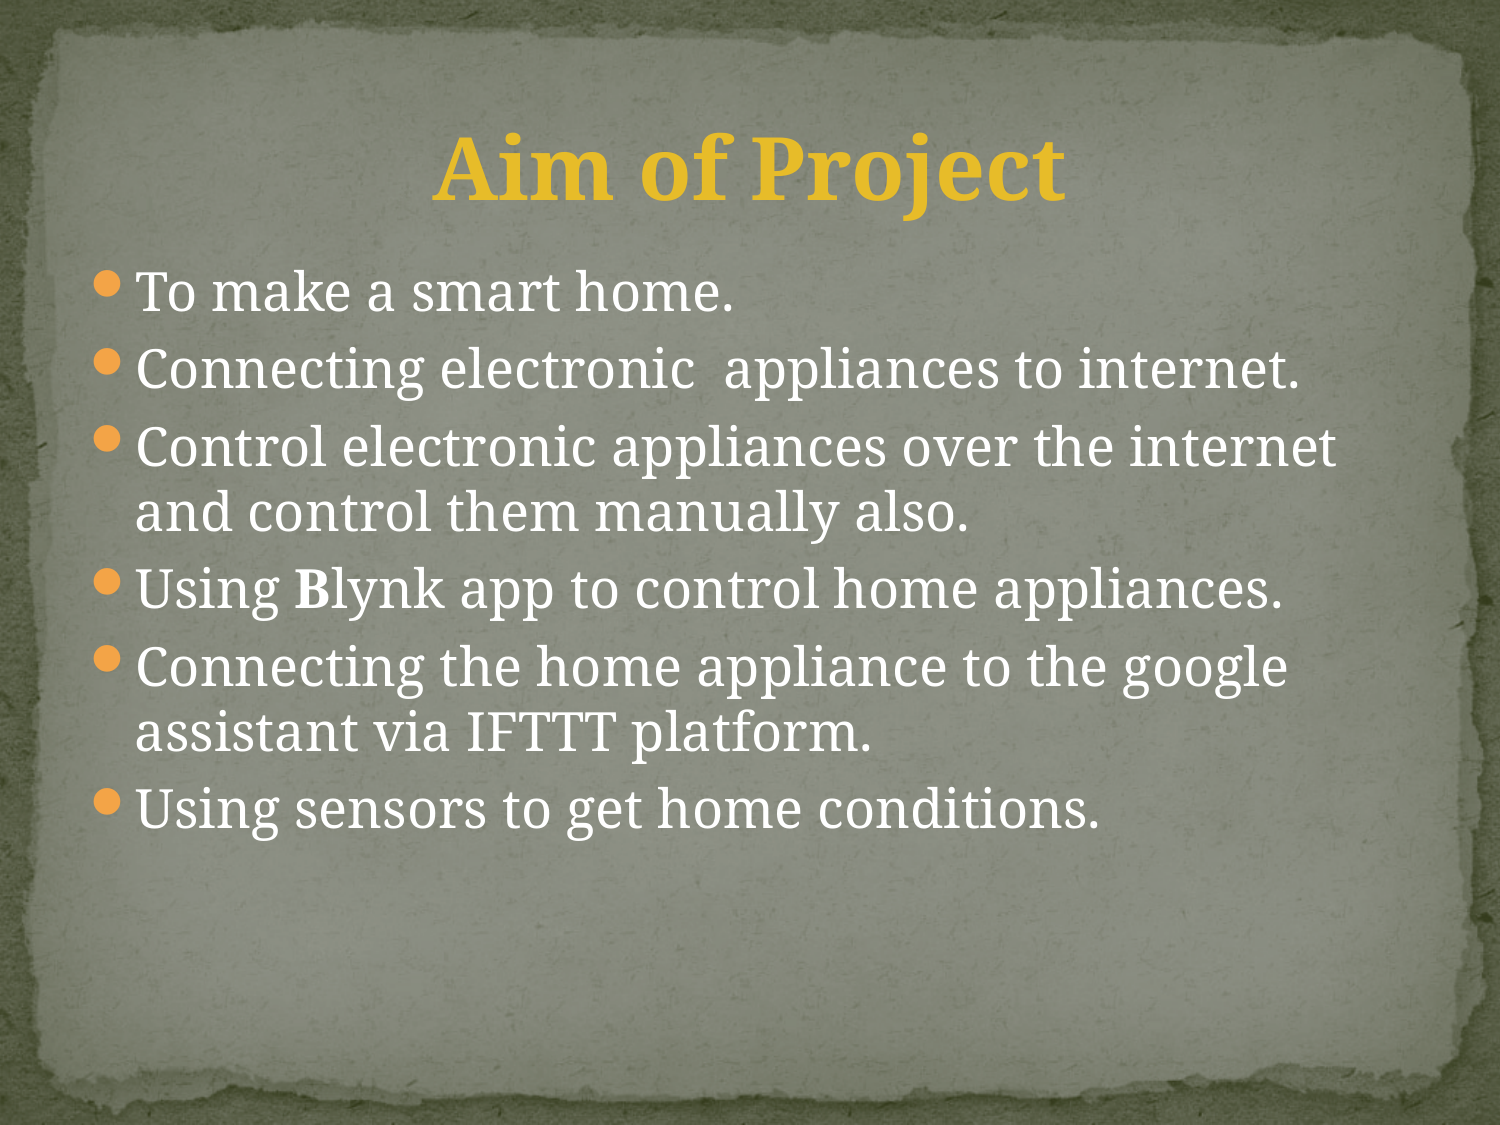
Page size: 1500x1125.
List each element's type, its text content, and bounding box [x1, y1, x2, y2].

list To make a smart home. Connecting electronic appliances to internet. Control electronic appliances over the internet and control them manually also. Using Blynk app to control home appliances. Connecting the home appliance to the google assistant via IFTTT platform. Using sensors to get home conditions. [75, 249, 1425, 1000]
title Aim of Project [74, 24, 1425, 225]
